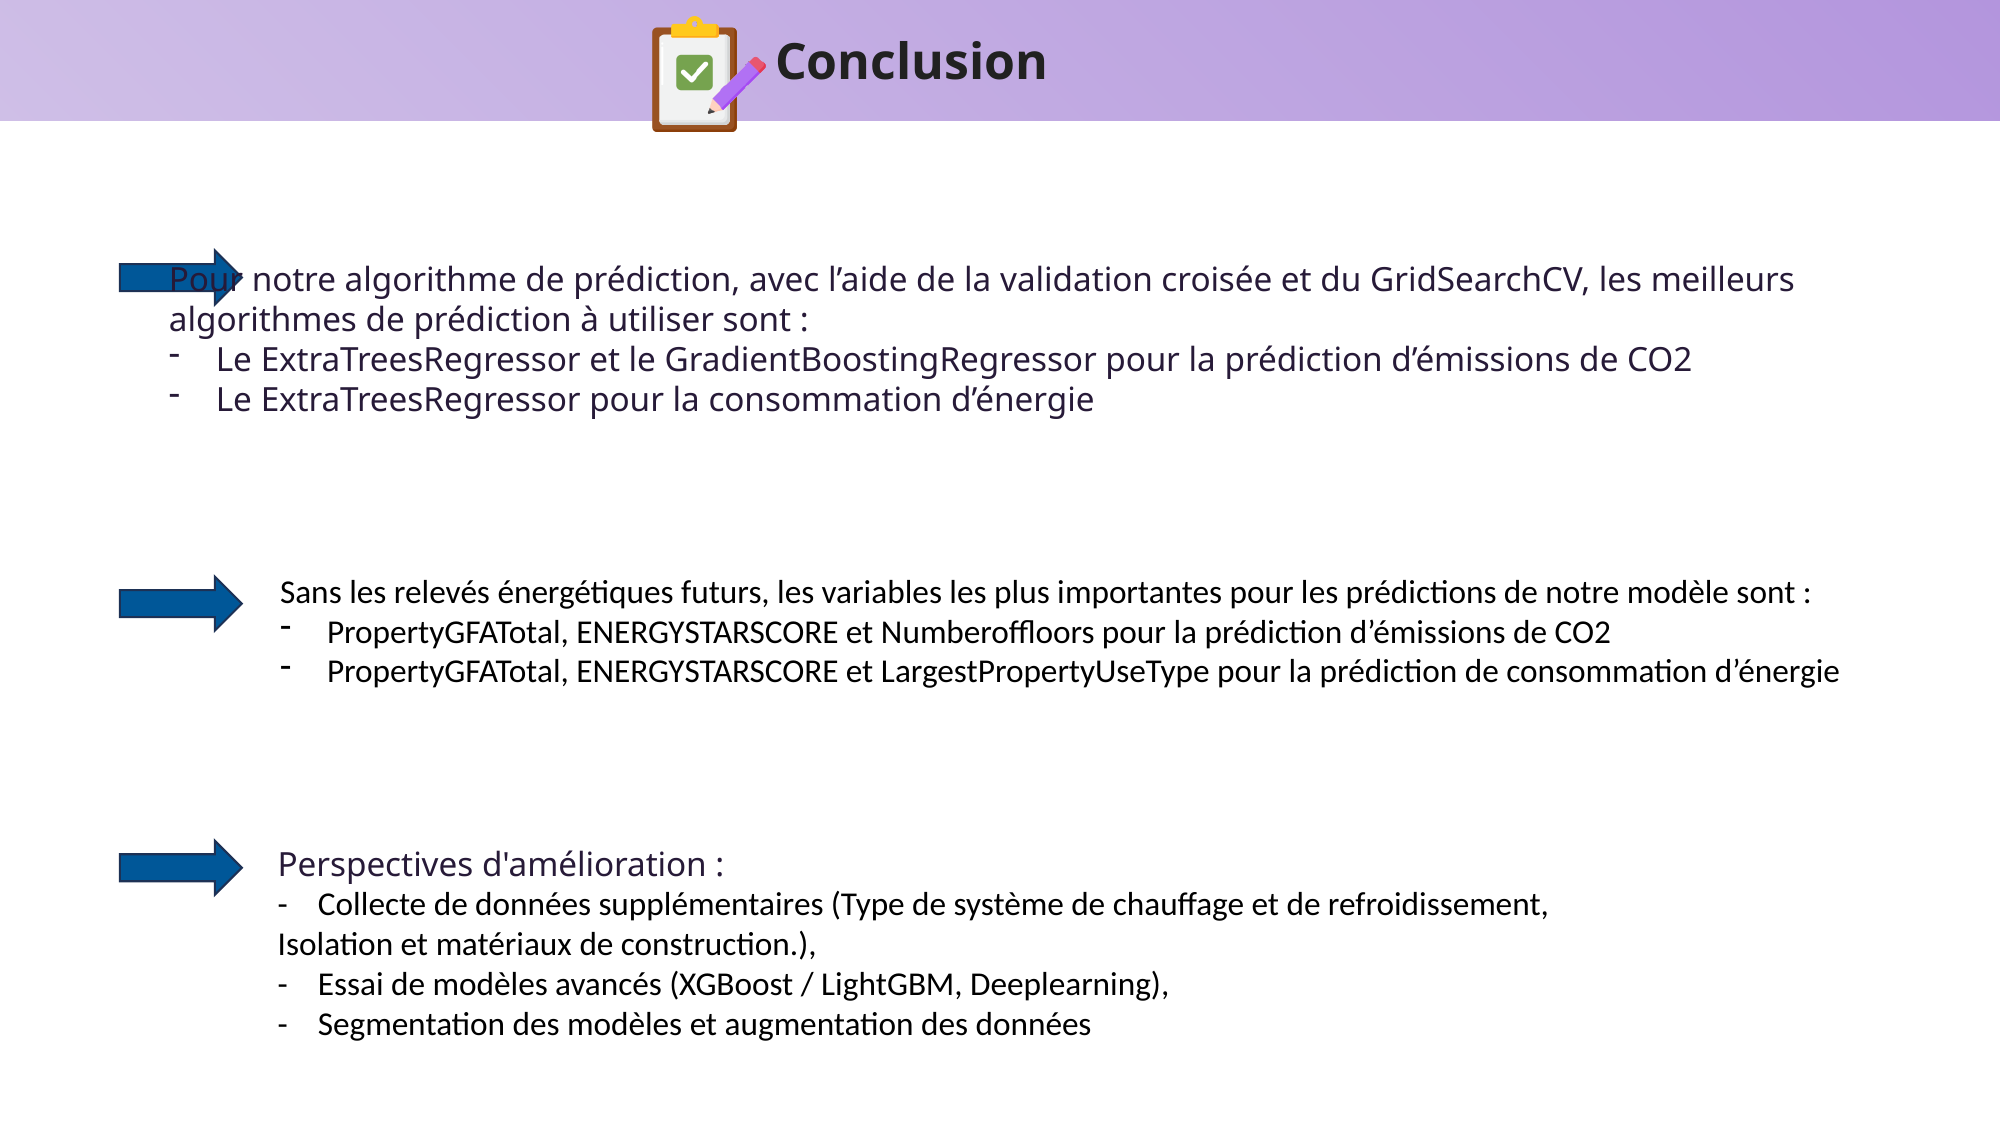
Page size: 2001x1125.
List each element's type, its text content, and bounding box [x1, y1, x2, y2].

picture [647, 12, 770, 135]
text_box Conclusion [770, 22, 1076, 98]
text_box [118, 838, 244, 898]
text_box [0, 0, 2000, 122]
text_box [118, 263, 154, 293]
text_box Perspectives d'amélioration : - Collecte de données supplémentaires (Type de système de chauffage et de refroidissement, Isolation et matériaux de construction.), - Essai de modèles avancés (XGBoost / LightGBM, Deeplearning), - Segmentation des modèles et augmentation des données [262, 835, 1566, 1050]
text_box Pour notre algorithme de prédiction, avec l’aide de la validation croisée et du GridSearchCV, les meilleurs algorithmes de prédiction à utiliser sont : Le ExtraTreesRegressor et le GradientBoostingRegressor pour la prédiction d’émissions de CO2 Le ExtraTreesRegressor pour la consommation d’énergie [154, 250, 1813, 425]
text_box [118, 574, 244, 634]
text_box Sans les relevés énergétiques futurs, les variables les plus importantes pour les prédictions de notre modèle sont : PropertyGFATotal, ENERGYSTARSCORE et Numberoffloors pour la prédiction d’émissions de CO2 PropertyGFATotal, ENERGYSTARSCORE et LargestPropertyUseType pour la prédiction de consommation d’énergie [265, 562, 1857, 697]
